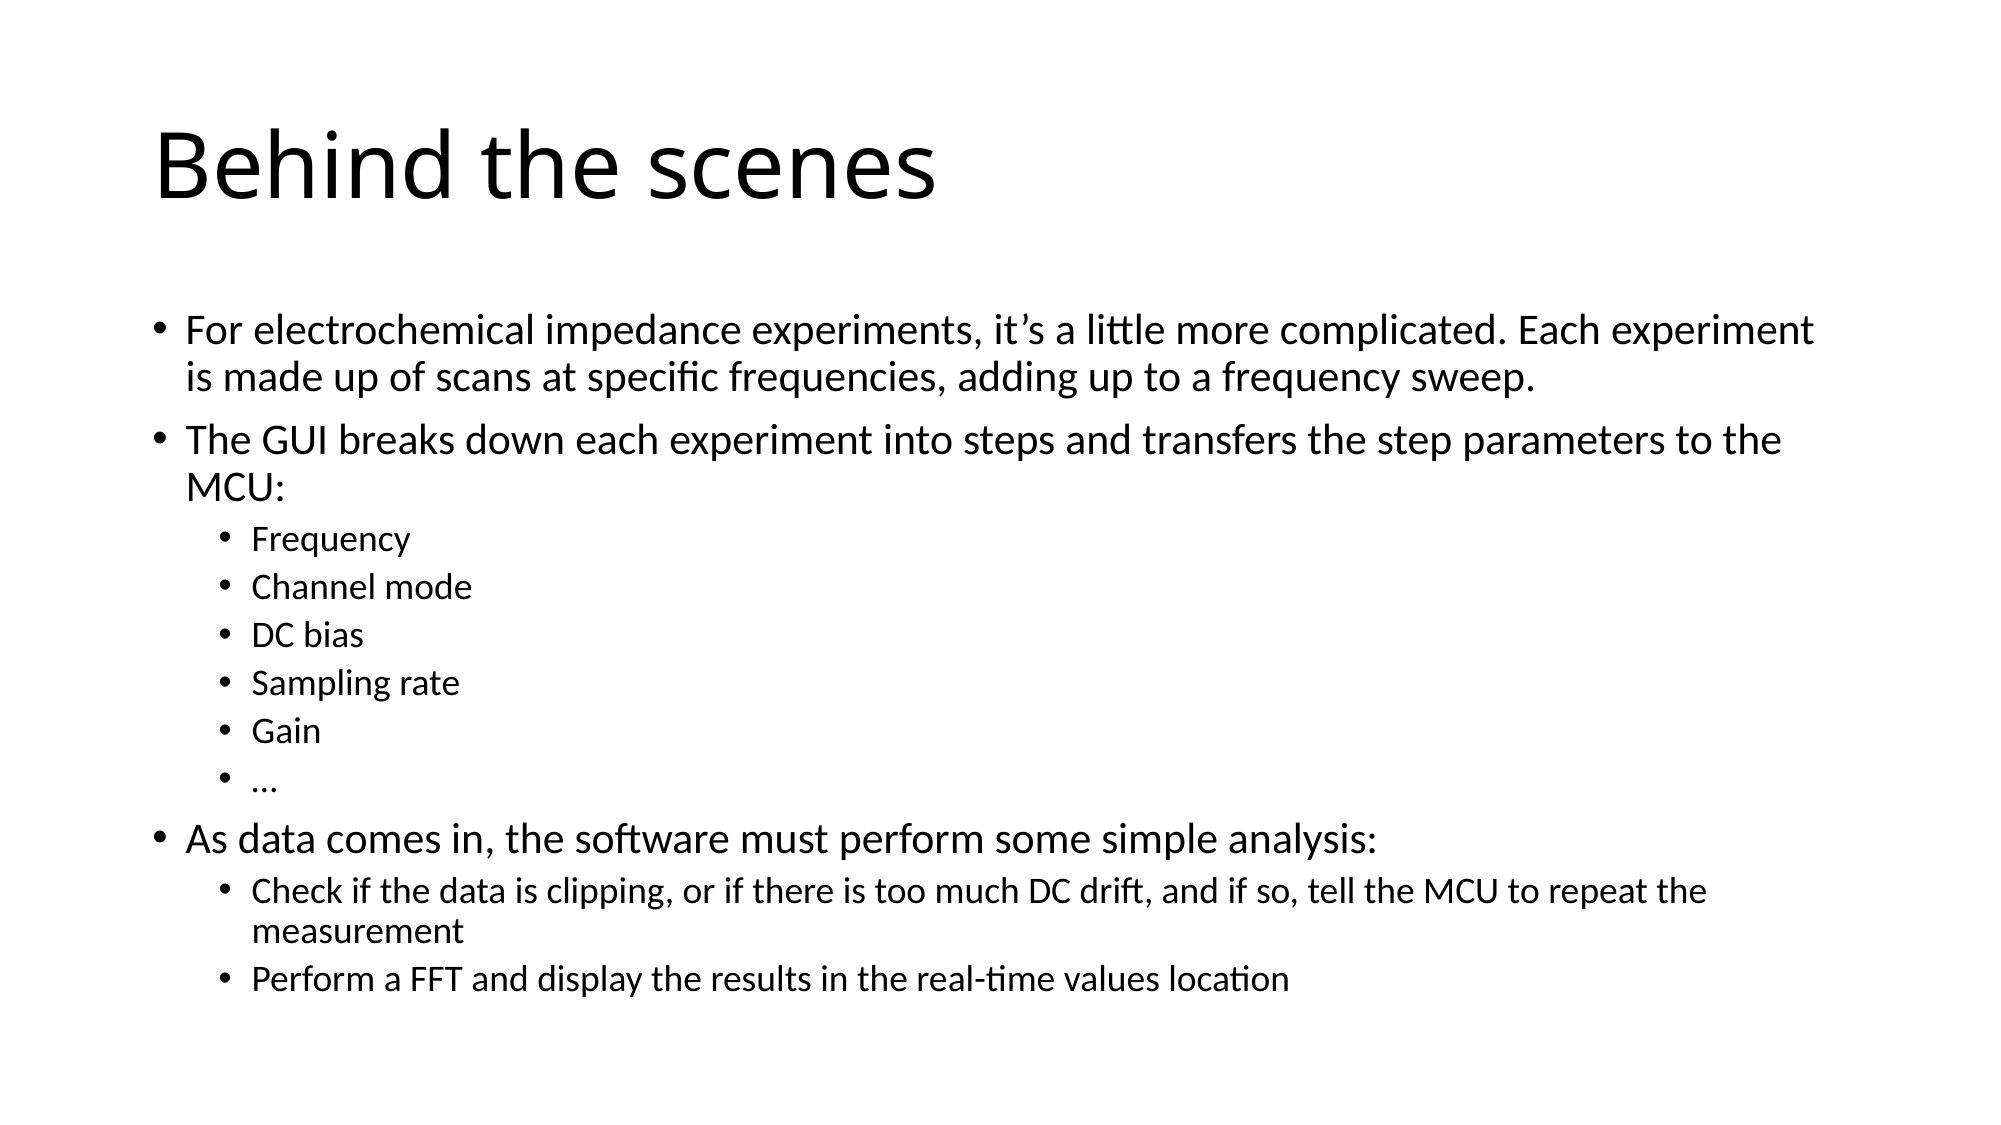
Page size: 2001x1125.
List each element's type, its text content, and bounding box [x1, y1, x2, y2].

list For electrochemical impedance experiments, it’s a little more complicated. Each experiment is made up of scans at specific frequencies, adding up to a frequency sweep. The GUI breaks down each experiment into steps and transfers the step parameters to the MCU: Frequency Channel mode DC bias Sampling rate Gain … As data comes in, the software must perform some simple analysis: Check if the data is clipping, or if there is too much DC drift, and if so, tell the MCU to repeat the measurement Perform a FFT and display the results in the real-time values location [137, 299, 1863, 1014]
title Behind the scenes [137, 59, 1863, 278]
